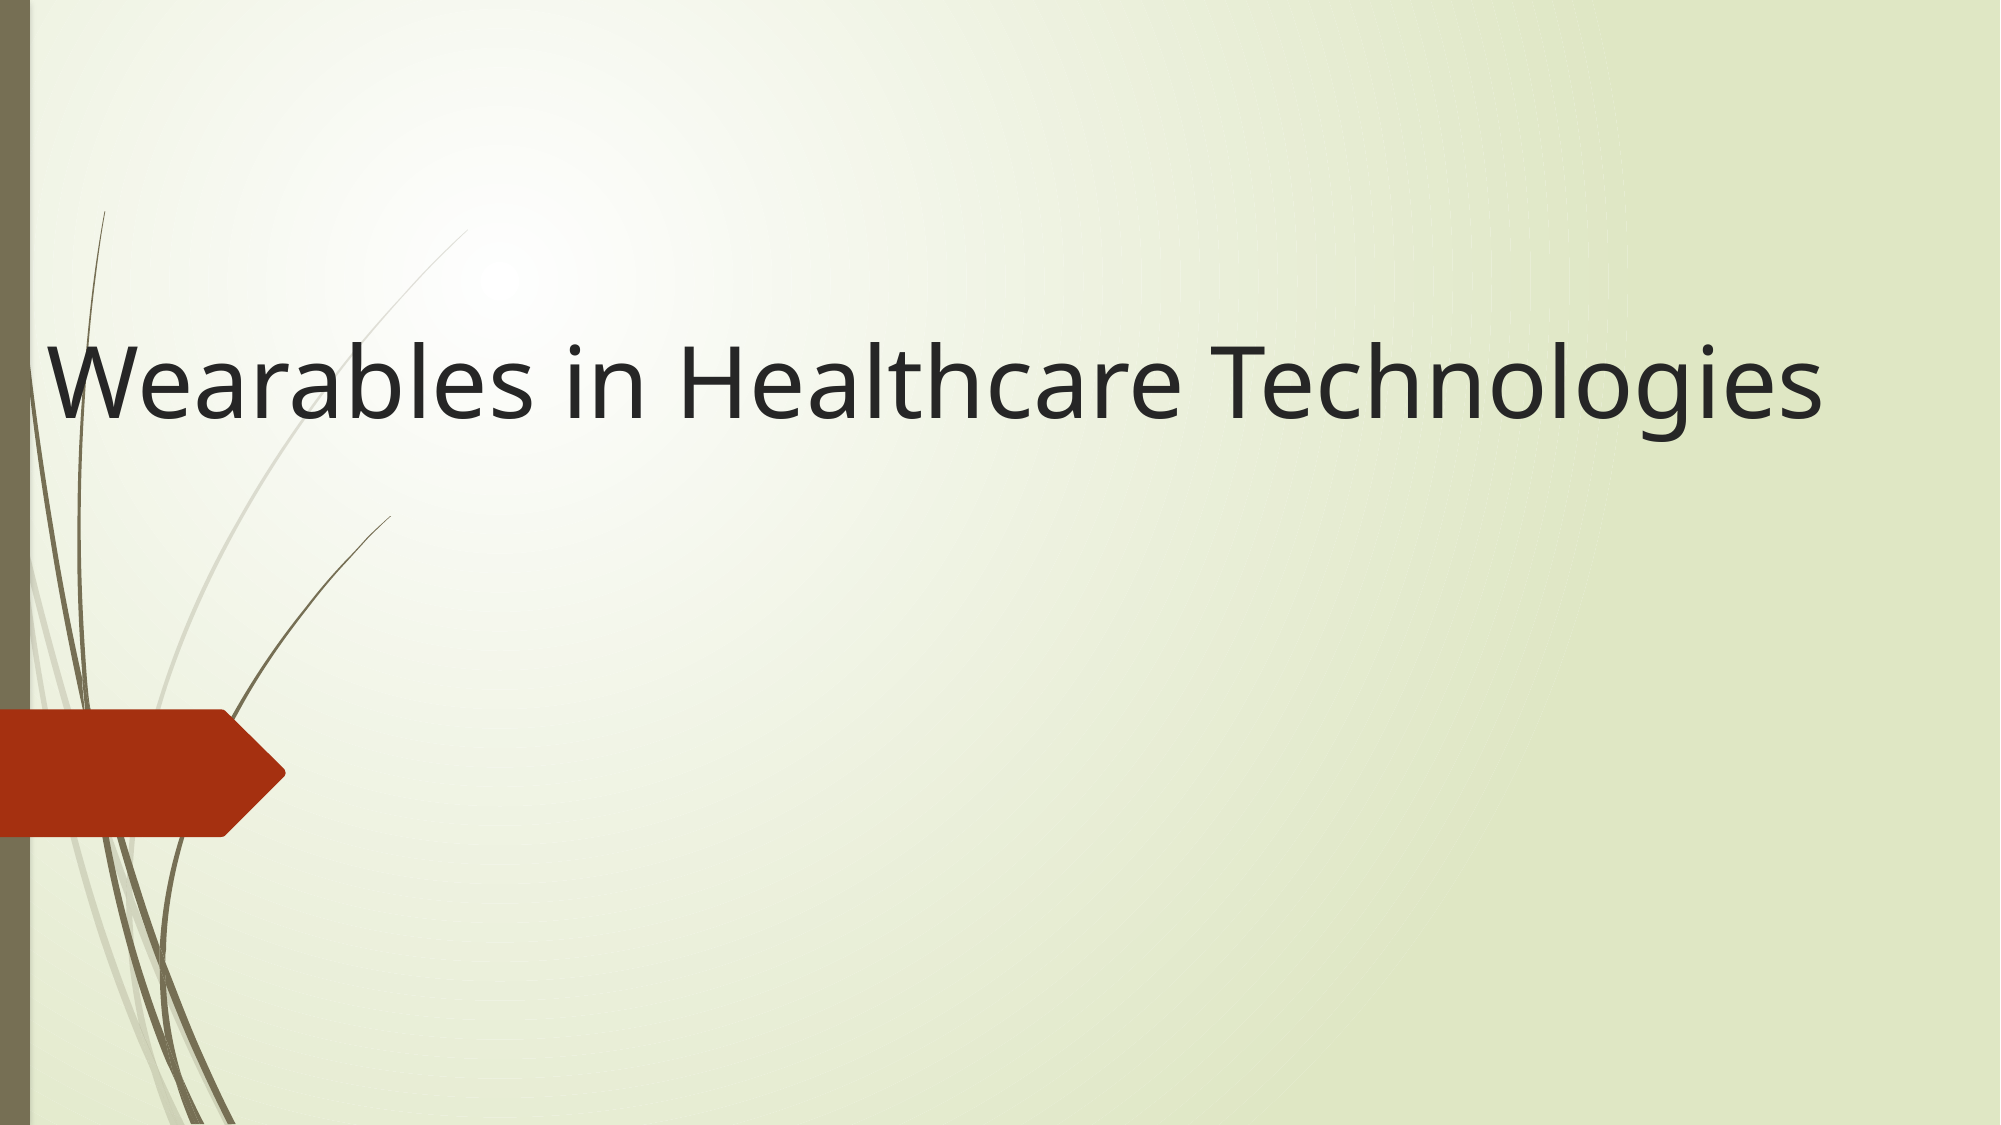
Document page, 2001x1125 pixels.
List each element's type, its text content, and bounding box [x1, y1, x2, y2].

title Wearables in Healthcare Technologies [31, 75, 2000, 447]
